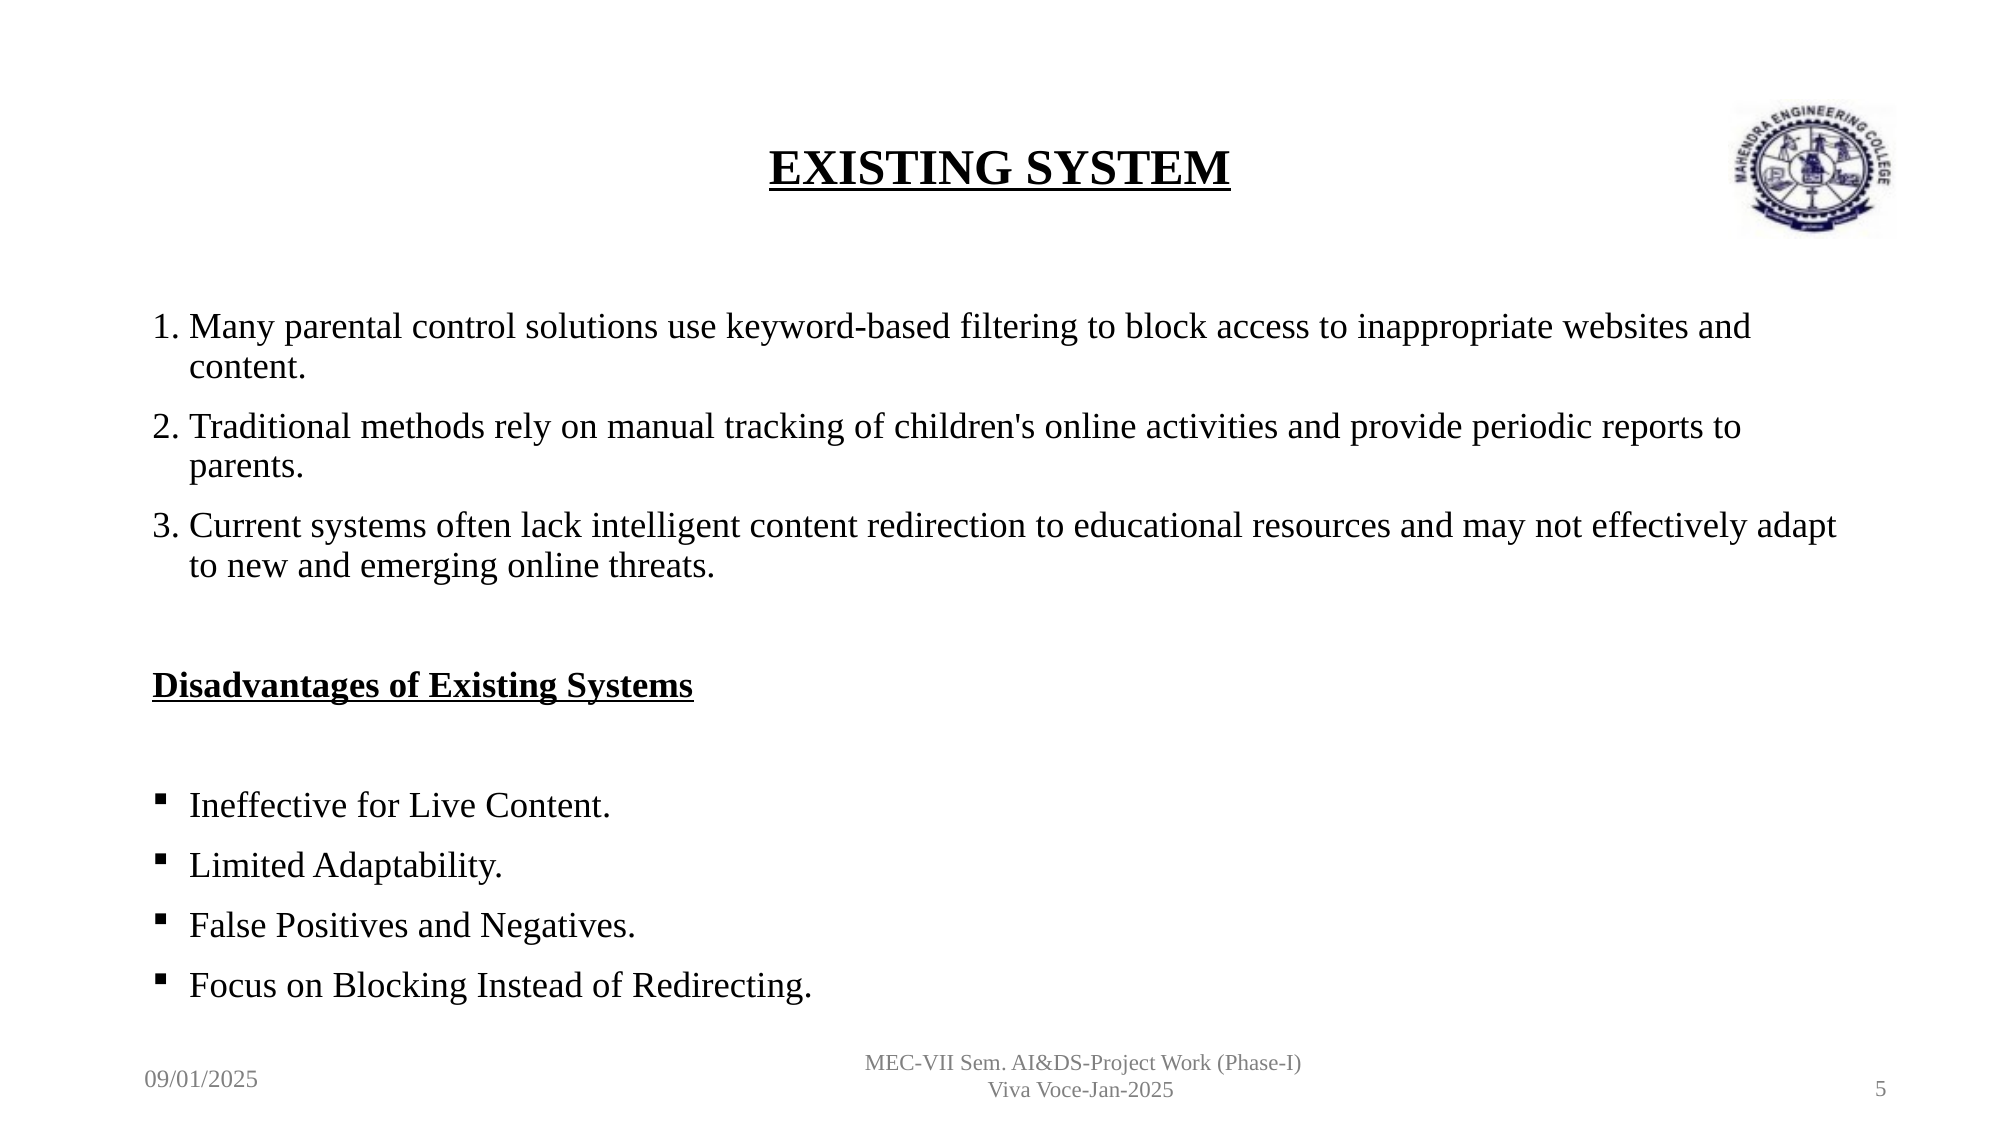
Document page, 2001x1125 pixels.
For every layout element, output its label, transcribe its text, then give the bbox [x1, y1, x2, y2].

text_box 5 [1860, 1066, 1905, 1109]
title EXISTING SYSTEM [137, 59, 1863, 278]
text_box 09/01/2025 [129, 1054, 375, 1125]
list Many parental control solutions use keyword-based filtering to block access to inappropriate websites and content. Traditional methods rely on manual tracking of children's online activities and provide periodic reports to parents. Current systems often lack intelligent content redirection to educational resources and may not effectively adapt to new and emerging online threats. Disadvantages of Existing Systems Ineffective for Live Content. Limited Adaptability. False Positives and Negatives. Focus on Blocking Instead of Redirecting. [137, 299, 1863, 1014]
text_box MEC-VII Sem. AI&DS-Project Work (Phase-I) Viva Voce-Jan-2025 [788, 1040, 1380, 1110]
picture [1728, 99, 1899, 240]
